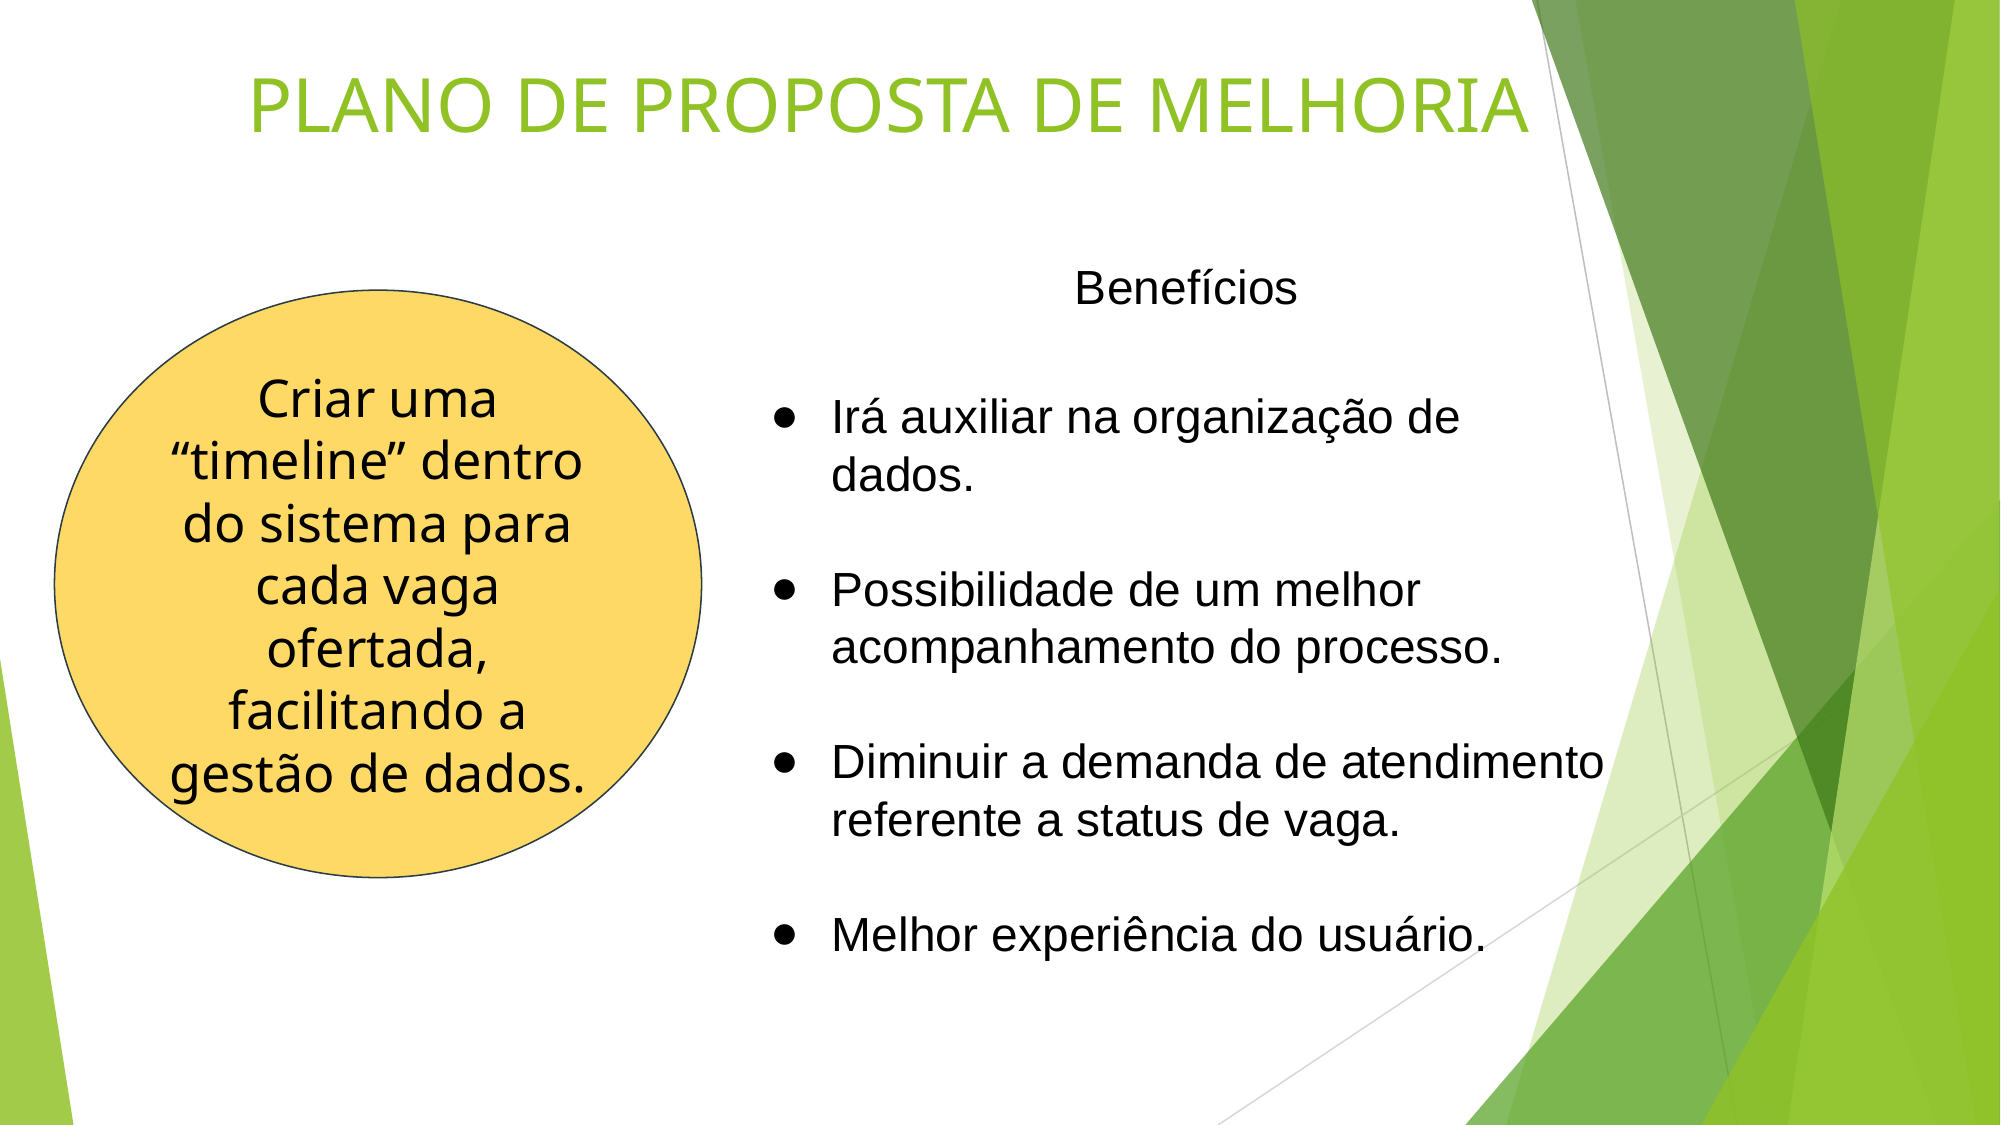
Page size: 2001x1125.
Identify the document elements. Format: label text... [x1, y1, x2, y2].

text_box Criar uma “timeline” dentro do sistema para cada vaga ofertada, facilitando a gestão de dados. [54, 290, 702, 878]
title PLANO DE PROPOSTA DE MELHORIA [183, 50, 1594, 267]
text_box Irá auxiliar na organização de dados. Possibilidade de um melhor acompanhamento do processo. Diminuir a demanda de atendimento referente a status de vaga. Melhor experiência do usuário. [741, 371, 1633, 959]
text_box Benefícios [883, 241, 1491, 353]
